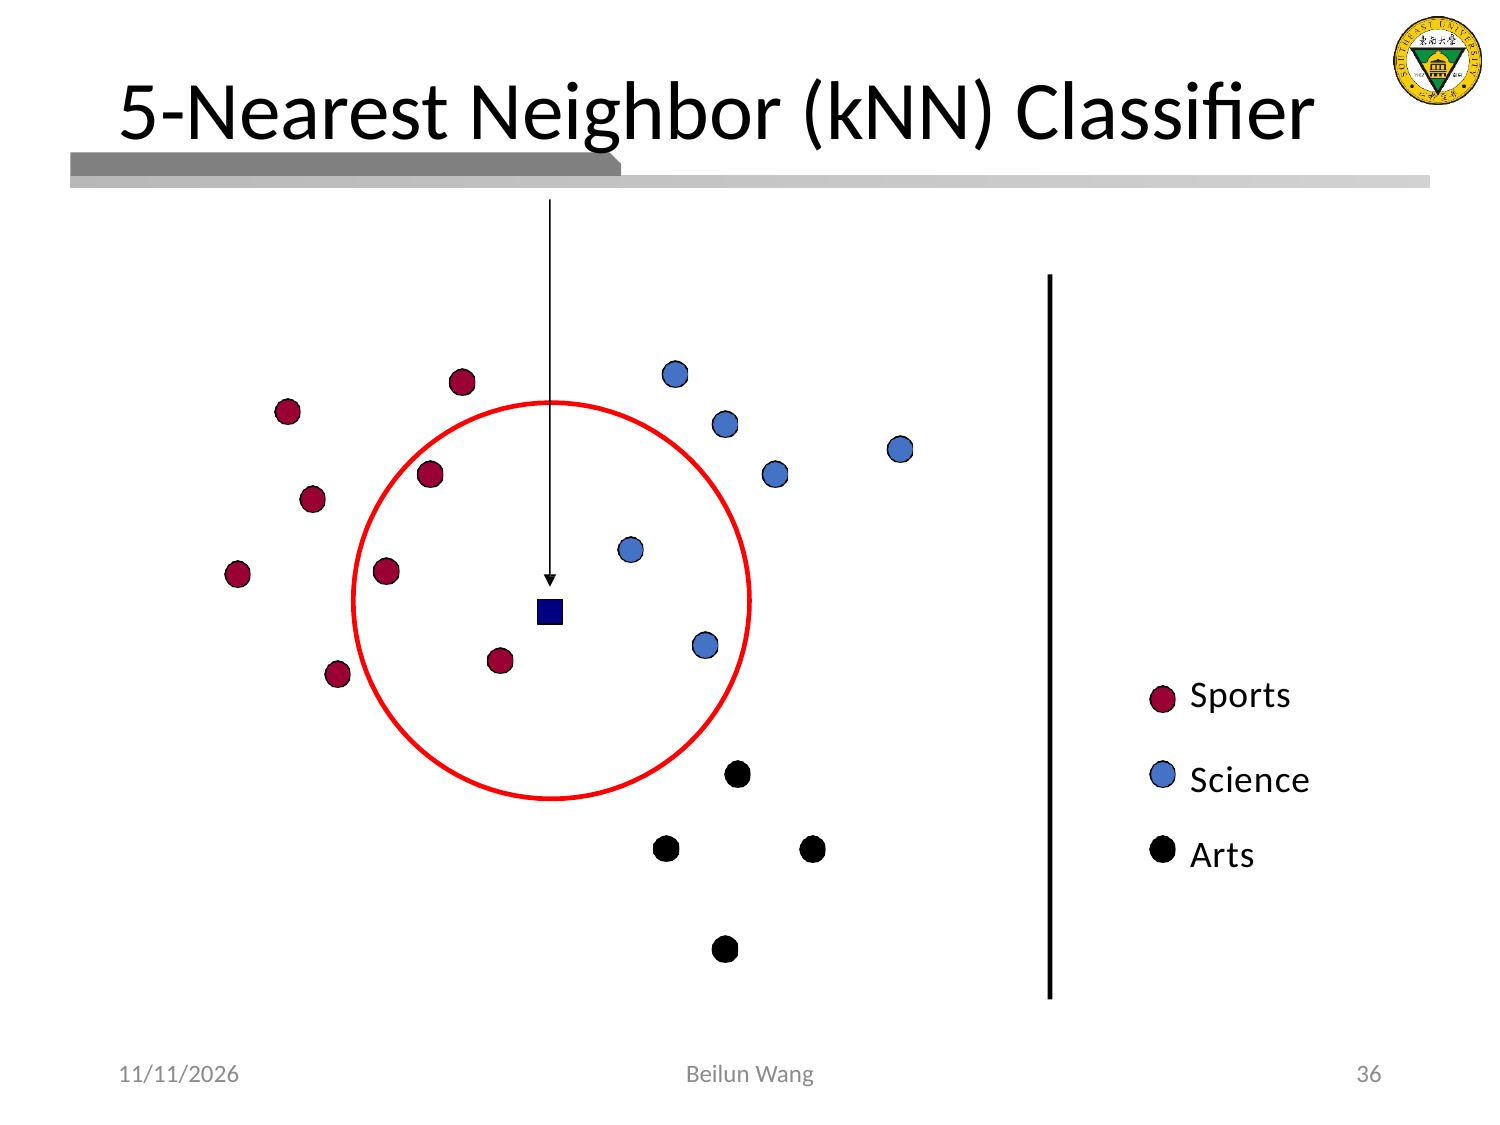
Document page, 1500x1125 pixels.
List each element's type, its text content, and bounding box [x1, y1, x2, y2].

title 5-Nearest Neighbor (kNN) Classifier [103, 59, 1361, 156]
picture [1393, 16, 1482, 105]
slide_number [103, 1042, 441, 1103]
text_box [224, 199, 1327, 1000]
slide_number 36 [1059, 1042, 1397, 1103]
footer Beilun Wang [496, 1042, 1004, 1103]
